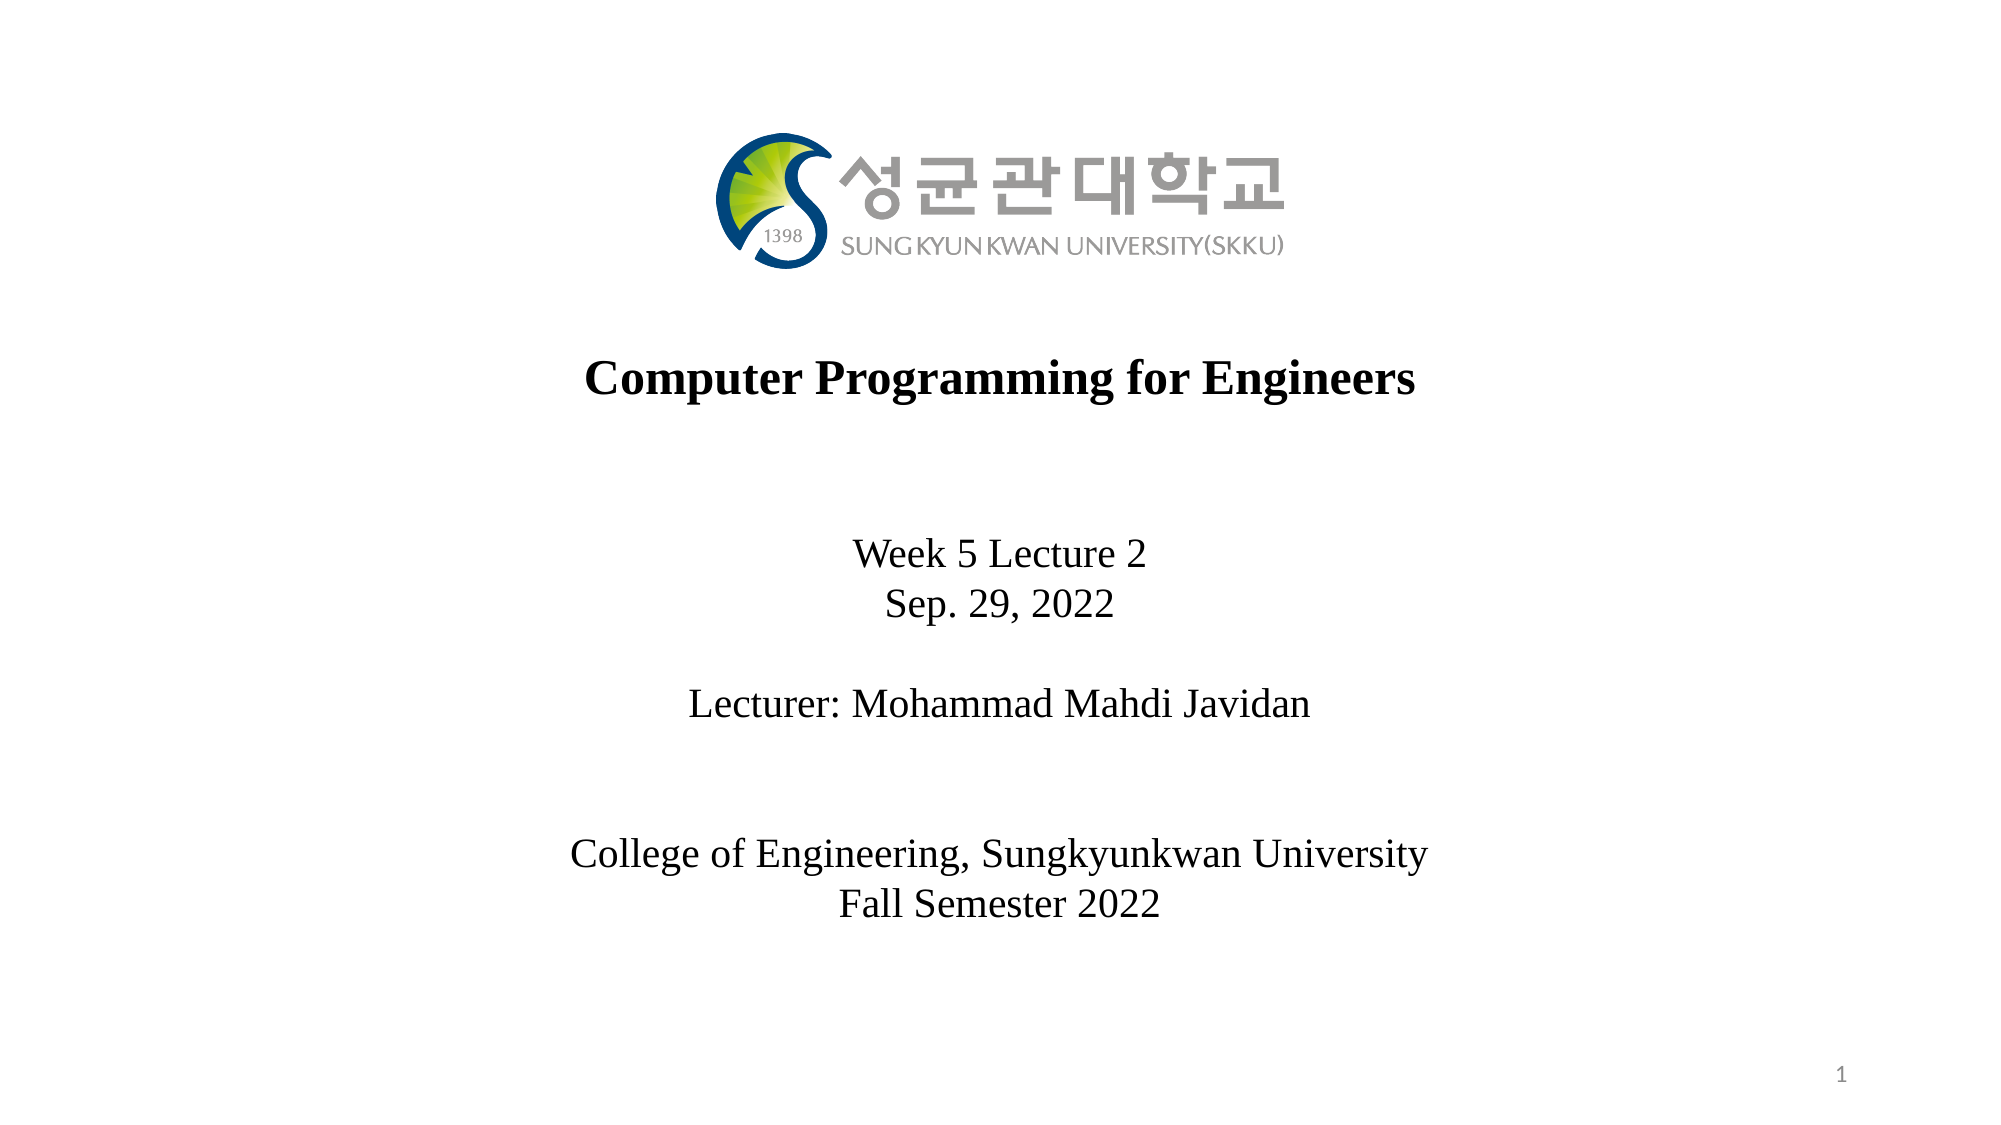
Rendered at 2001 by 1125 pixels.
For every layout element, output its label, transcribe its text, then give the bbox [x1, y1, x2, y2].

slide_number 1 [1412, 1042, 1863, 1103]
text_box Computer Programming for Engineers [568, 337, 1431, 413]
text_box Week 5 Lecture 2 Sep. 29, 2022 Lecturer: Mohammad Mahdi Javidan College of Engineering, Sungkyunkwan University Fall Semester 2022 [555, 518, 1445, 934]
picture [716, 133, 1284, 269]
